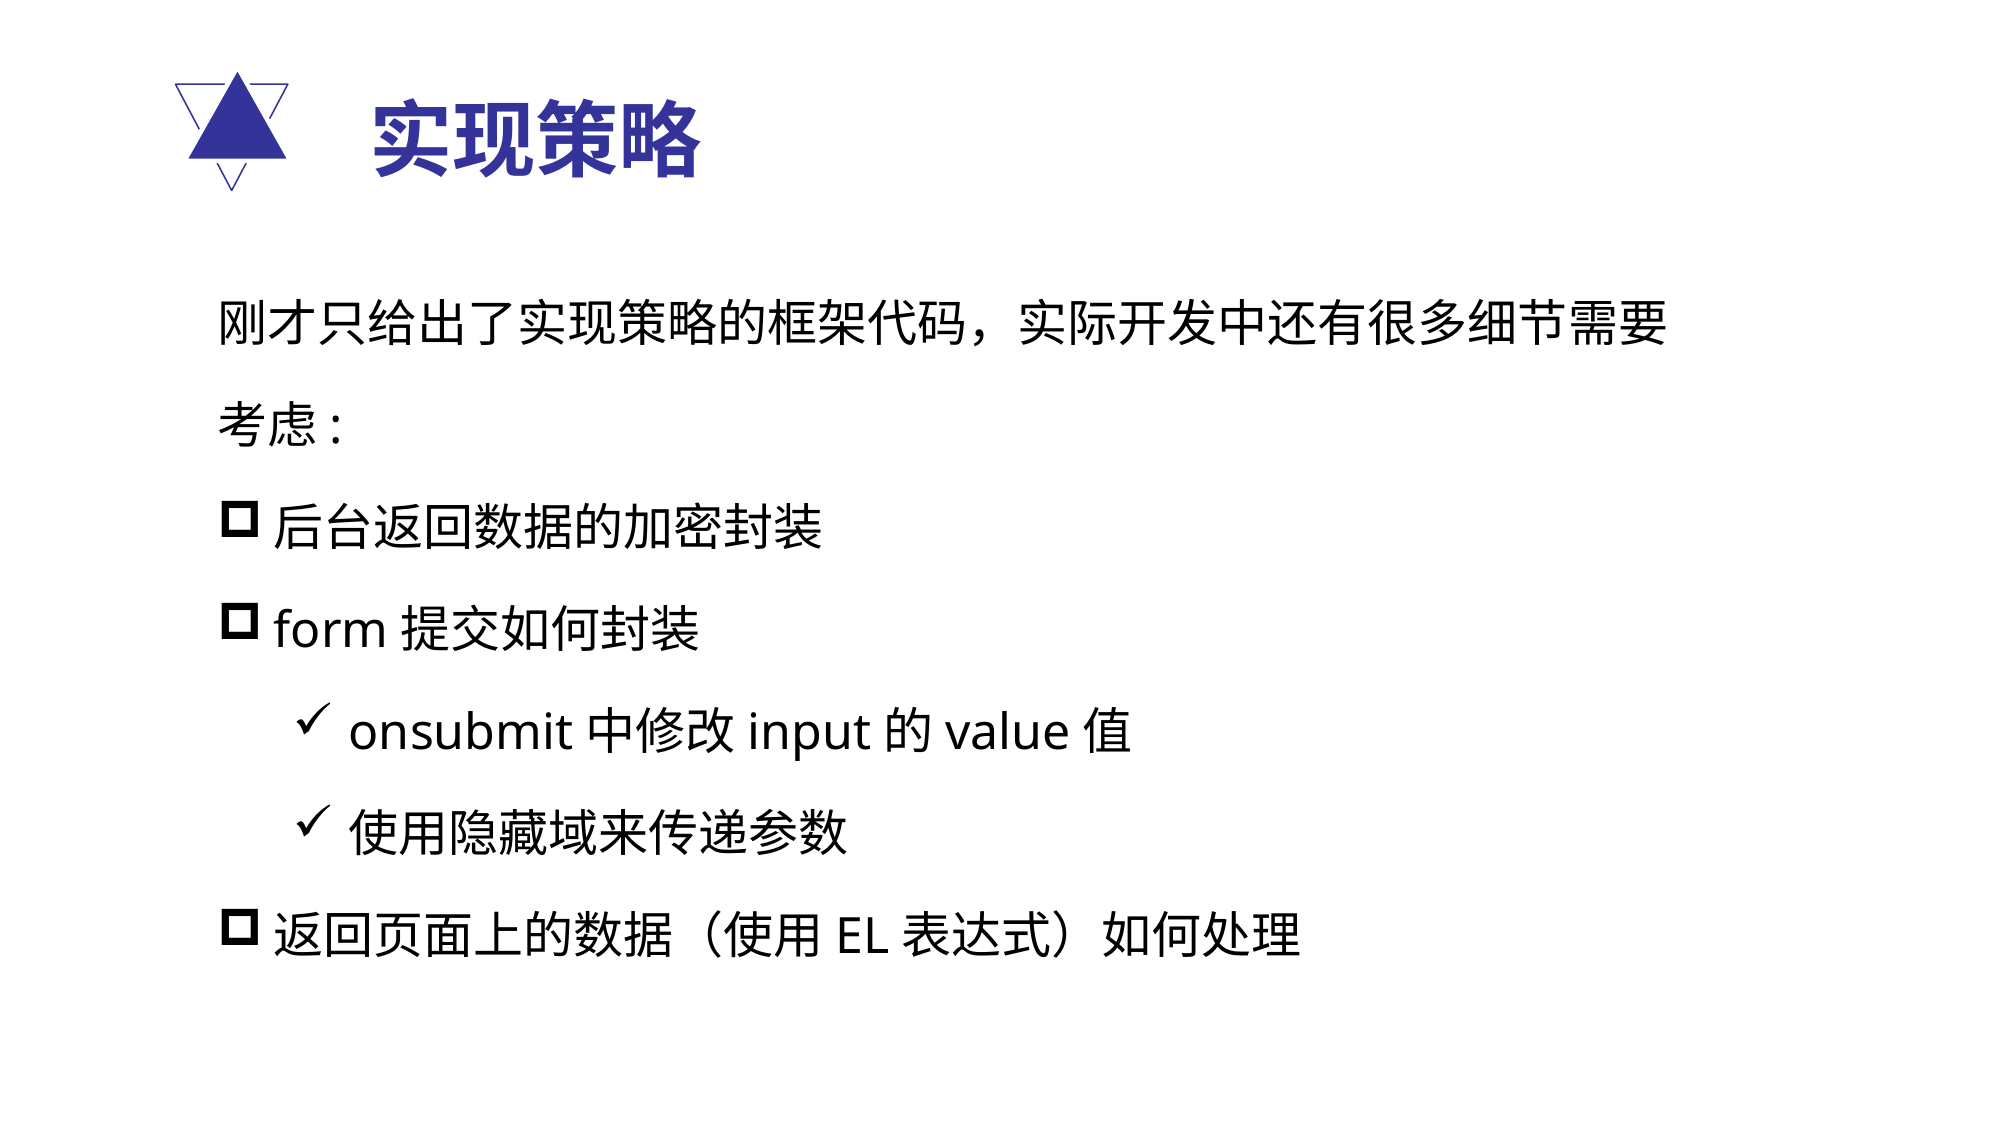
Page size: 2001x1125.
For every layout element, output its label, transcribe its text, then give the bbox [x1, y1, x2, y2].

title 实现策略 [354, 66, 1867, 209]
text_box 刚才只给出了实现策略的框架代码，实际开发中还有很多细节需要考虑: 后台返回数据的加密封装 form提交如何封装 onsubmit中修改input的value值 使用隐藏域来传递参数 返回页面上的数据（使用EL表达式）如何处理 [202, 242, 1685, 972]
